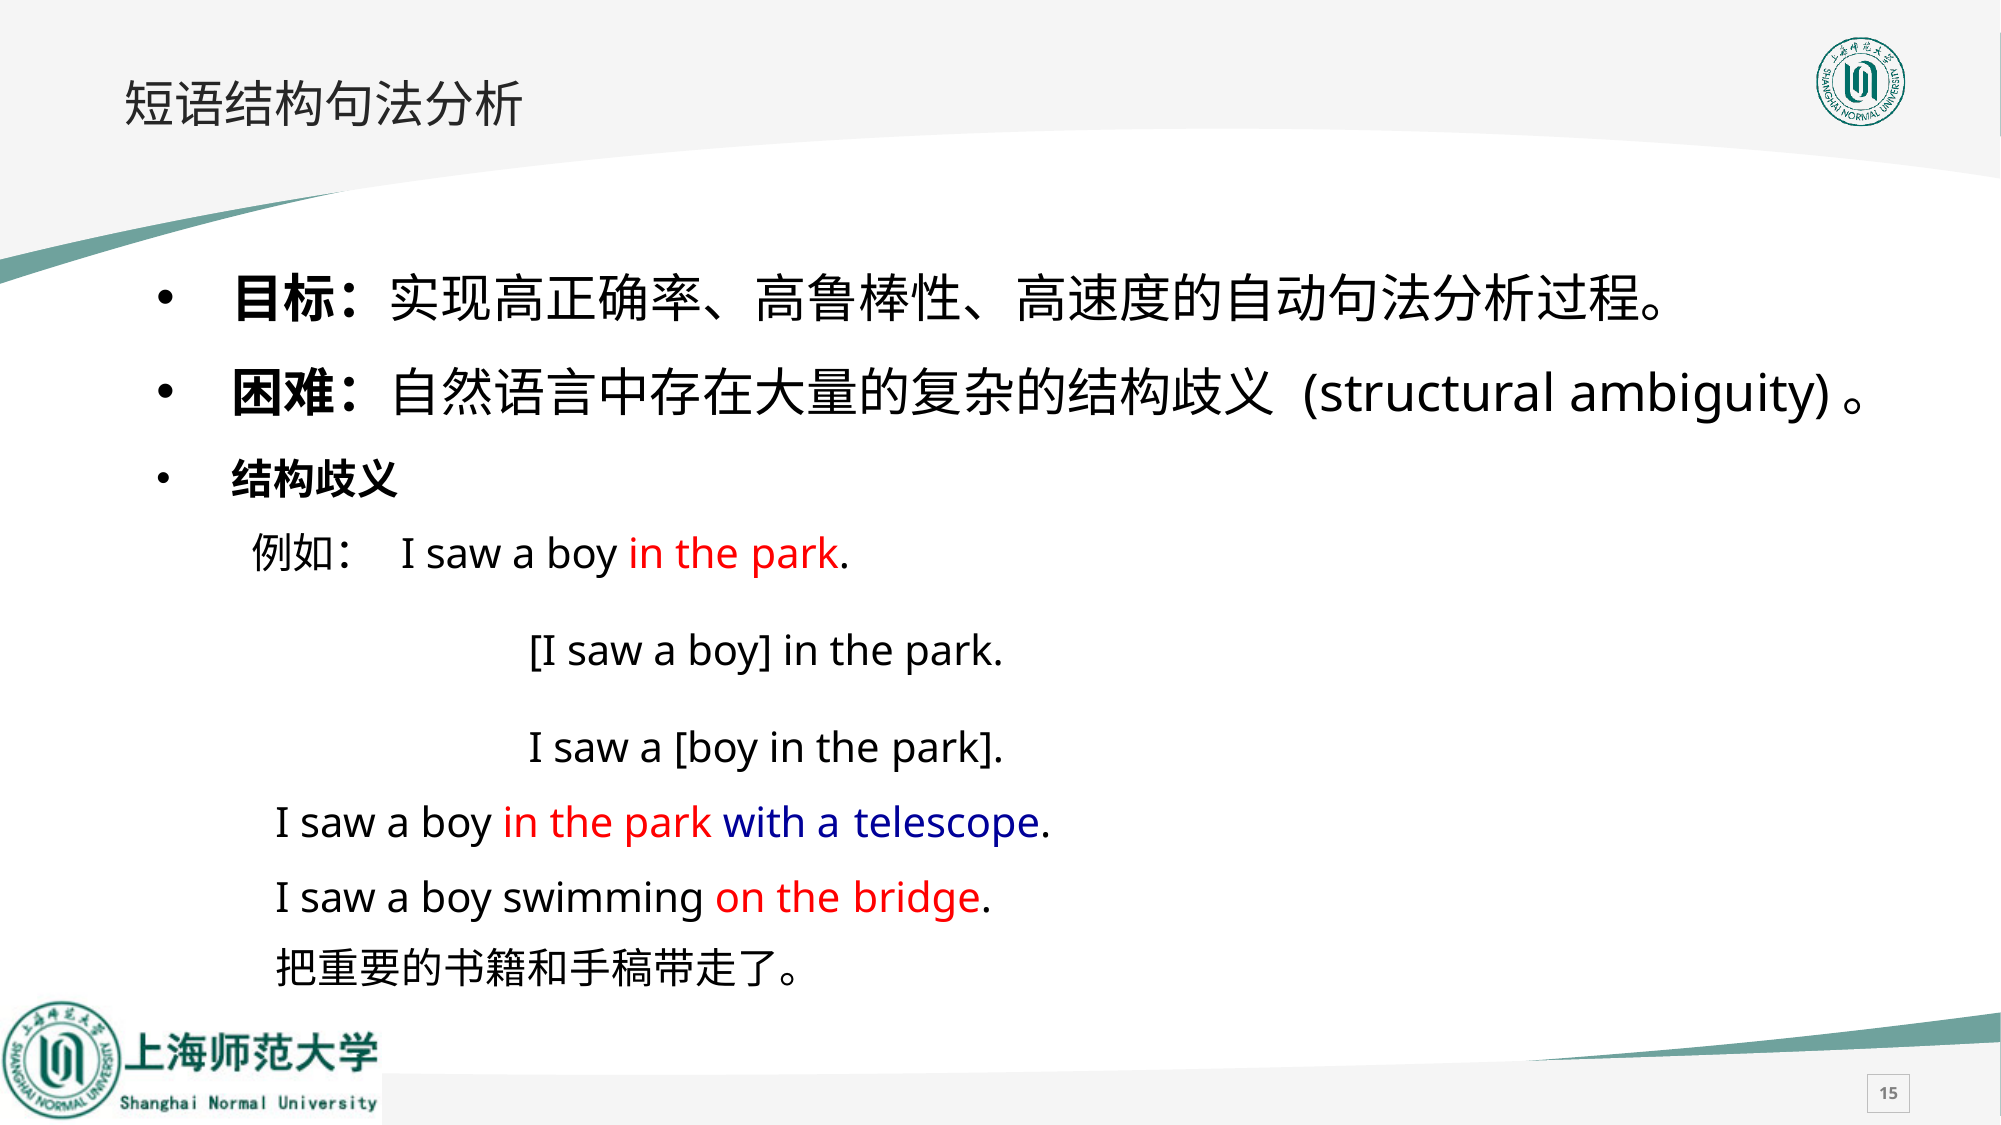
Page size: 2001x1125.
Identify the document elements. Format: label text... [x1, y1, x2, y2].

picture [1812, 33, 1909, 130]
text_box 结构歧义 例如： I saw a boy in the park. [I saw a boy] in the park. I saw a [boy in the park]. I saw a boy in the park with a telescope. I saw a boy swimming on the bridge. 把重要的书籍和手稿带走了。 [154, 423, 1423, 992]
title 短语结构句法分析 [110, 72, 1890, 241]
picture [0, 981, 382, 1125]
text_box 目标：实现高正确率、高鲁棒性、高速度的自动句法分析过程。 困难：自然语言中存在大量的复杂的结构歧义(structural ambiguity)。 [154, 255, 1916, 422]
